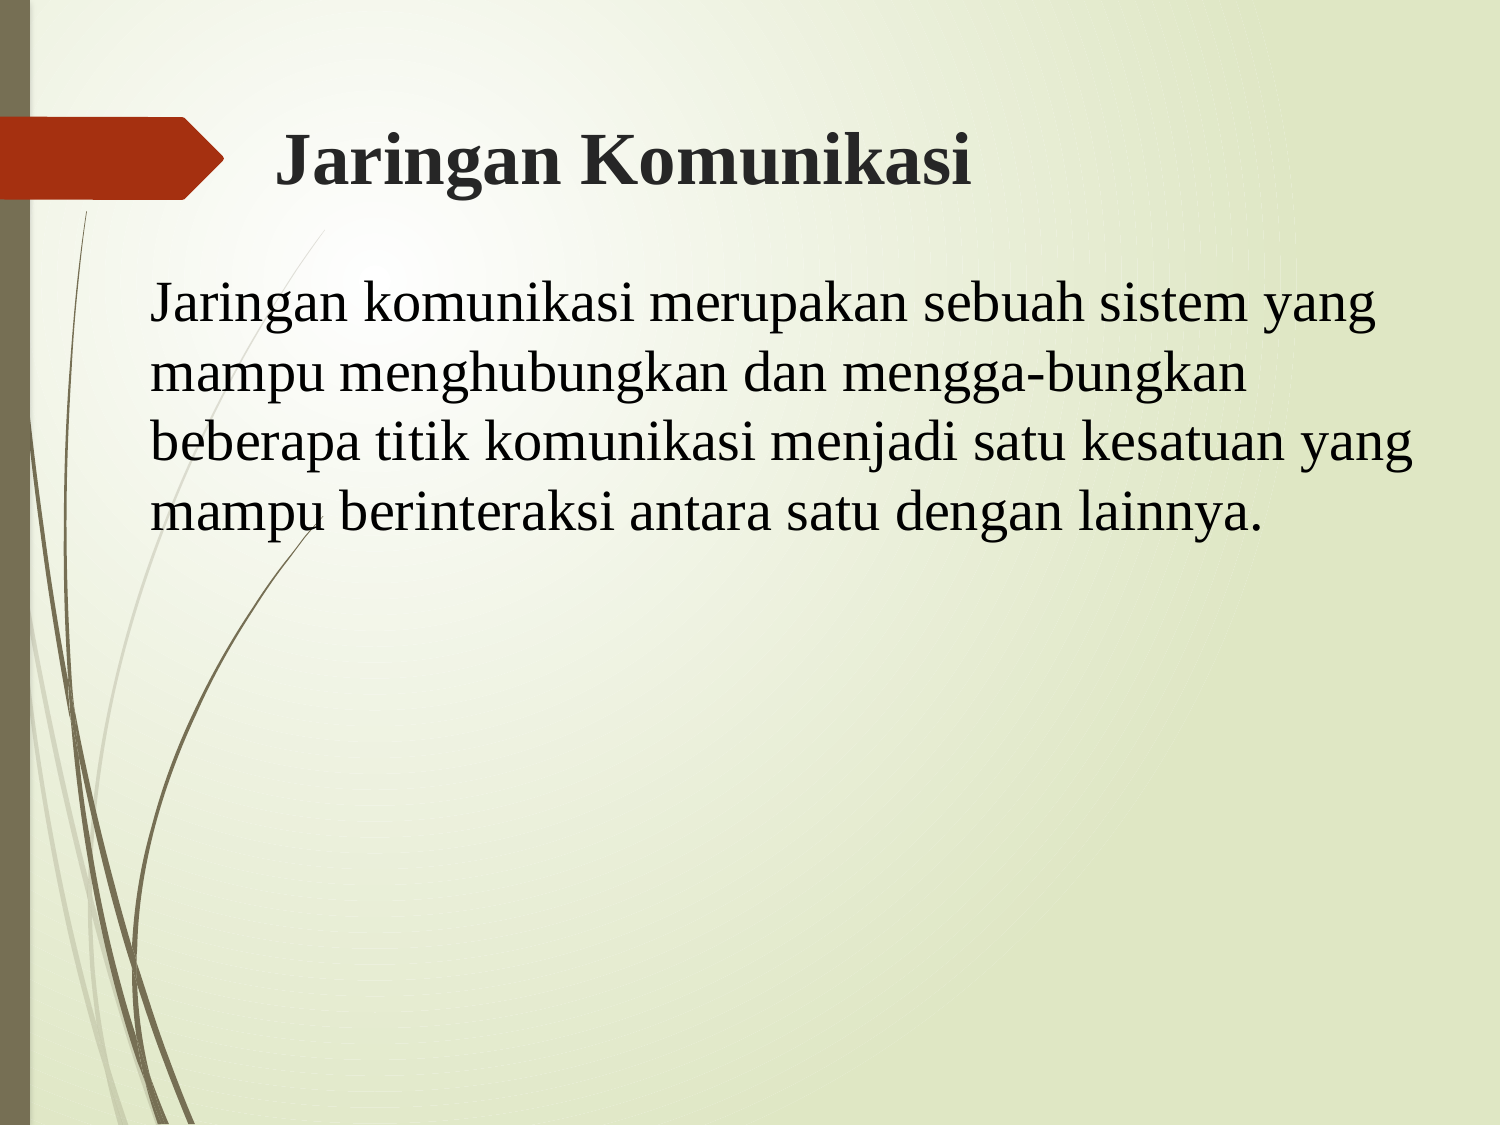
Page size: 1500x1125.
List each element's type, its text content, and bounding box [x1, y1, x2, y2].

title Jaringan Komunikasi [259, 101, 1376, 220]
list Jaringan komunikasi merupakan sebuah sistem yang mampu menghubungkan dan mengga-bungkan beberapa titik komunikasi menjadi satu kesatuan yang mampu berinteraksi antara satu dengan lainnya. [135, 255, 1459, 1059]
